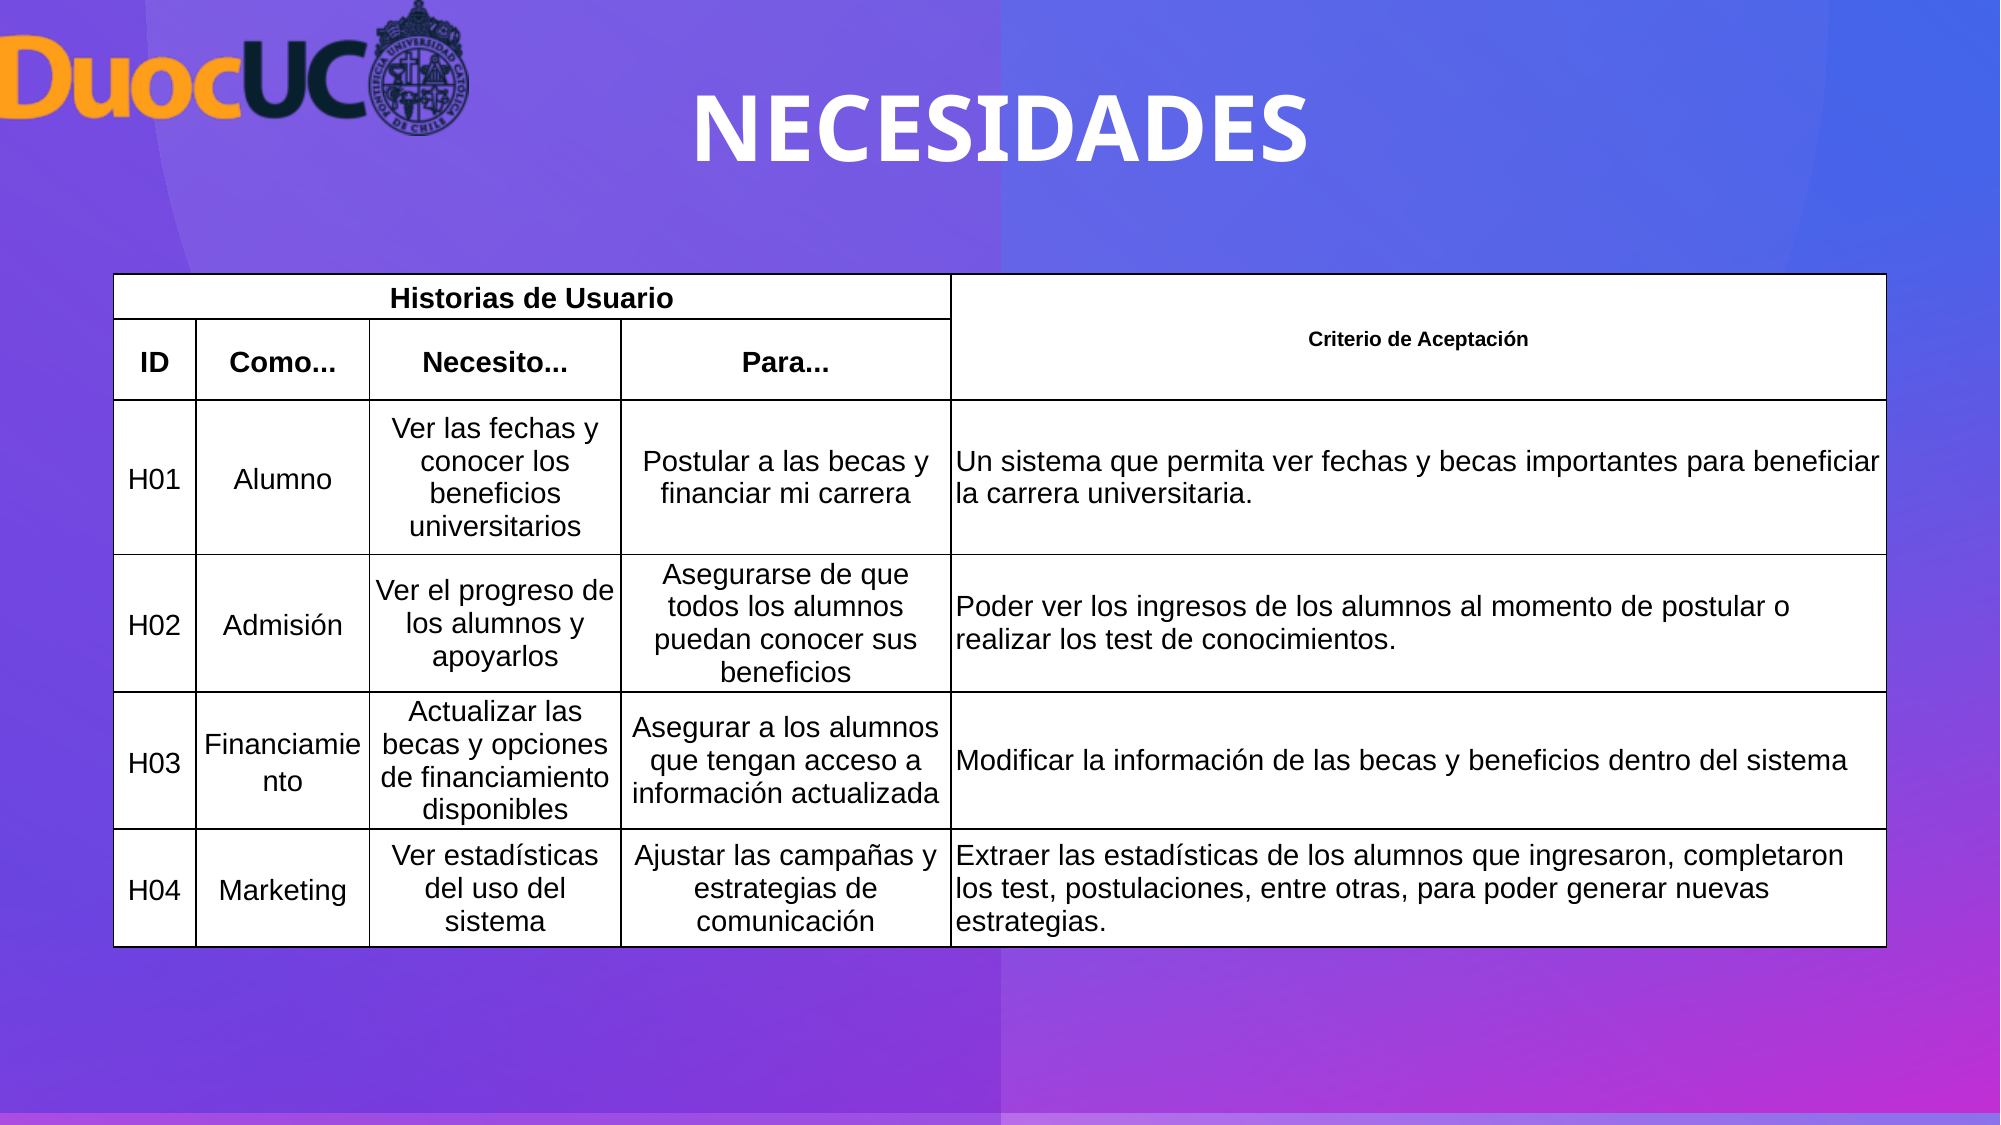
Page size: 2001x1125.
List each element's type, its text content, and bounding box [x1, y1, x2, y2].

table_cell H01 [114, 401, 195, 554]
table_cell Asegurarse de que todos los alumnos puedan conocer sus beneficios [622, 555, 950, 691]
table_cell Modificar la información de las becas y beneficios dentro del sistema [952, 693, 1886, 828]
text_box [0, 144, 1000, 1125]
text_box [1000, 1113, 2000, 1125]
table_cell Necesito... [370, 320, 620, 399]
table_cell Admisión [197, 555, 369, 691]
table_cell Marketing [197, 830, 369, 946]
table_cell Actualizar las becas y opciones de financiamiento disponibles [370, 693, 620, 828]
table_header Historias de Usuario [114, 275, 950, 318]
table_cell ID [114, 320, 195, 399]
table_cell H04 [114, 830, 195, 946]
table_cell Extraer las estadísticas de los alumnos que ingresaron, completaron los test, postulaciones, entre otras, para poder generar nuevas estrategias. [952, 830, 1886, 946]
table_header Criterio de Aceptación [952, 275, 1886, 399]
table_cell Ajustar las campañas y estrategias de comunicación [622, 830, 950, 946]
text_box [1000, 0, 2000, 1113]
table_cell Como... [197, 320, 369, 399]
table_cell H02 [114, 555, 195, 691]
table_cell Ver las fechas y conocer los beneficios universitarios [370, 401, 620, 554]
table_cell Ver estadísticas del uso del sistema [370, 830, 620, 946]
table_cell Alumno [197, 401, 369, 554]
table_cell Un sistema que permita ver fechas y becas importantes para beneficiar la carrera universitaria. [952, 401, 1886, 554]
table_cell Postular a las becas y financiar mi carrera [622, 401, 950, 554]
table_cell Financiamiento [197, 693, 369, 828]
table_cell Para... [622, 320, 950, 399]
table_cell H03 [114, 693, 195, 828]
title NECESIDADES [249, 47, 1750, 202]
table_cell Poder ver los ingresos de los alumnos al momento de postular o realizar los test de conocimientos. [952, 555, 1886, 691]
table_cell Ver el progreso de los alumnos y apoyarlos [370, 555, 620, 691]
picture [0, 0, 469, 137]
text_box [158, 0, 1829, 273]
table_cell Asegurar a los alumnos que tengan acceso a información actualizada [622, 693, 950, 828]
